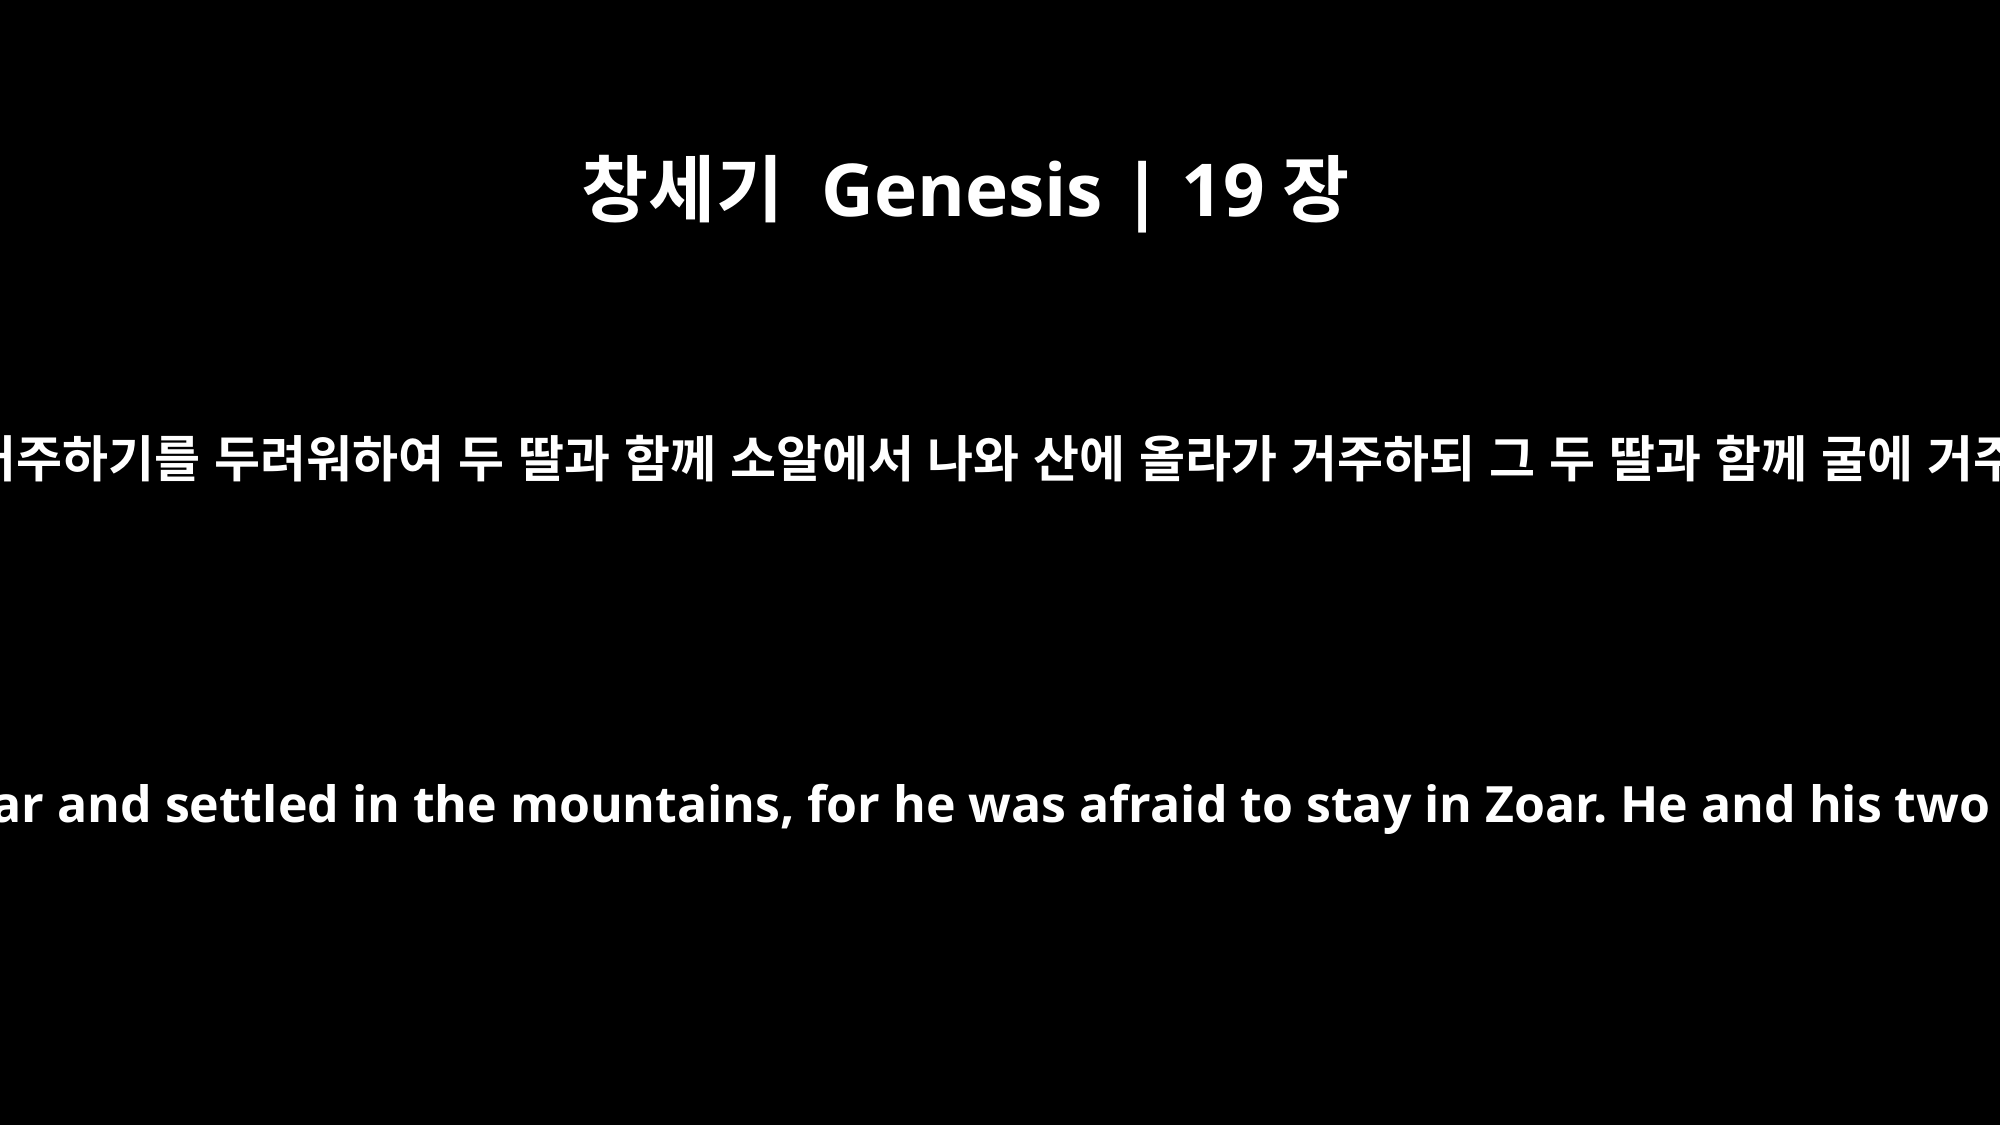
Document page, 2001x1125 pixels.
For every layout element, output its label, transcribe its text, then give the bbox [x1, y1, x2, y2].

text_box 창세기 Genesis | 19장 [566, 136, 1365, 239]
text_box Lot and his two daughters left Zoar and settled in the mountains, for he was afraid to stay in Zoar. He and his two daughters lived in a cave. [0, 764, 2000, 840]
text_box 30 롯이 소알에 거주하기를 두려워하여 두 딸과 함께 소알에서 나와 산에 올라가 거주하되 그 두 딸과 함께 굴에 거주하였더니 [0, 359, 2000, 495]
